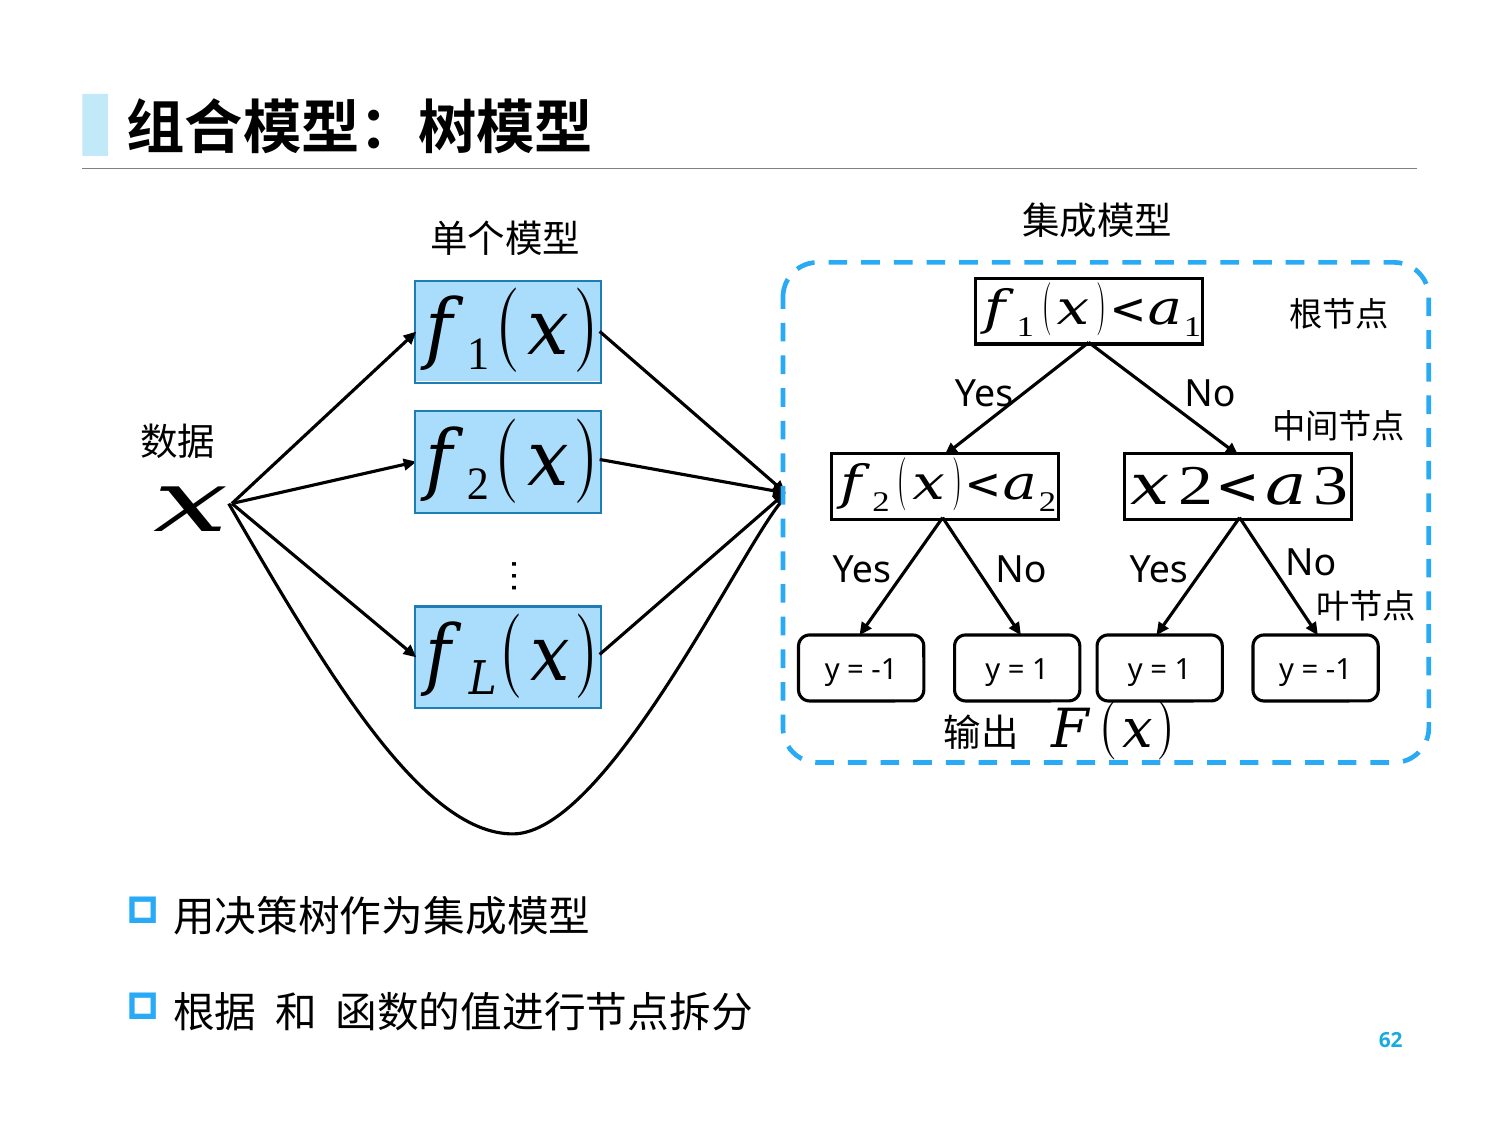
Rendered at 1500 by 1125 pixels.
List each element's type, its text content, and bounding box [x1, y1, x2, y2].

text_box [319, 503, 689, 836]
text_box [599, 331, 786, 459]
text_box 单个模型 [415, 207, 596, 267]
title 组合模型：树模型 [111, 0, 1447, 169]
text_box 集成模型 [1007, 189, 1187, 250]
text_box [781, 261, 1430, 764]
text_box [231, 331, 417, 503]
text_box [599, 492, 786, 655]
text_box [798, 279, 1446, 702]
text_box 数据 [125, 410, 231, 471]
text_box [231, 503, 417, 658]
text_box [599, 459, 786, 492]
slide_number 62 [1059, 1023, 1418, 1058]
